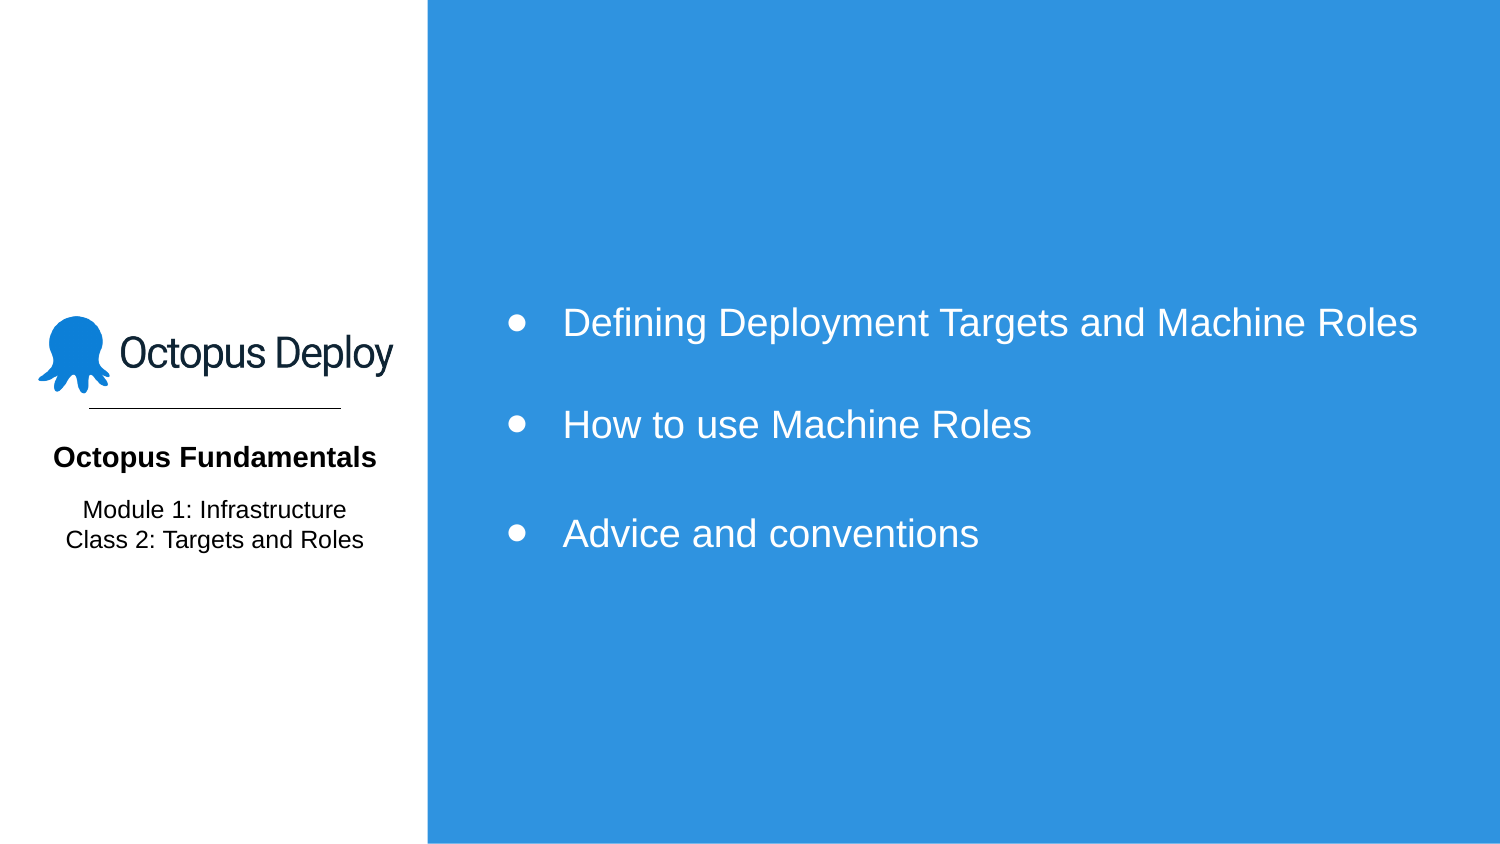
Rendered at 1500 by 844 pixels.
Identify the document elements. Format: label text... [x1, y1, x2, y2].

list Defining Deployment Targets and Machine Roles How to use Machine Roles Advice and conventions [472, 274, 1449, 628]
picture [37, 316, 394, 394]
